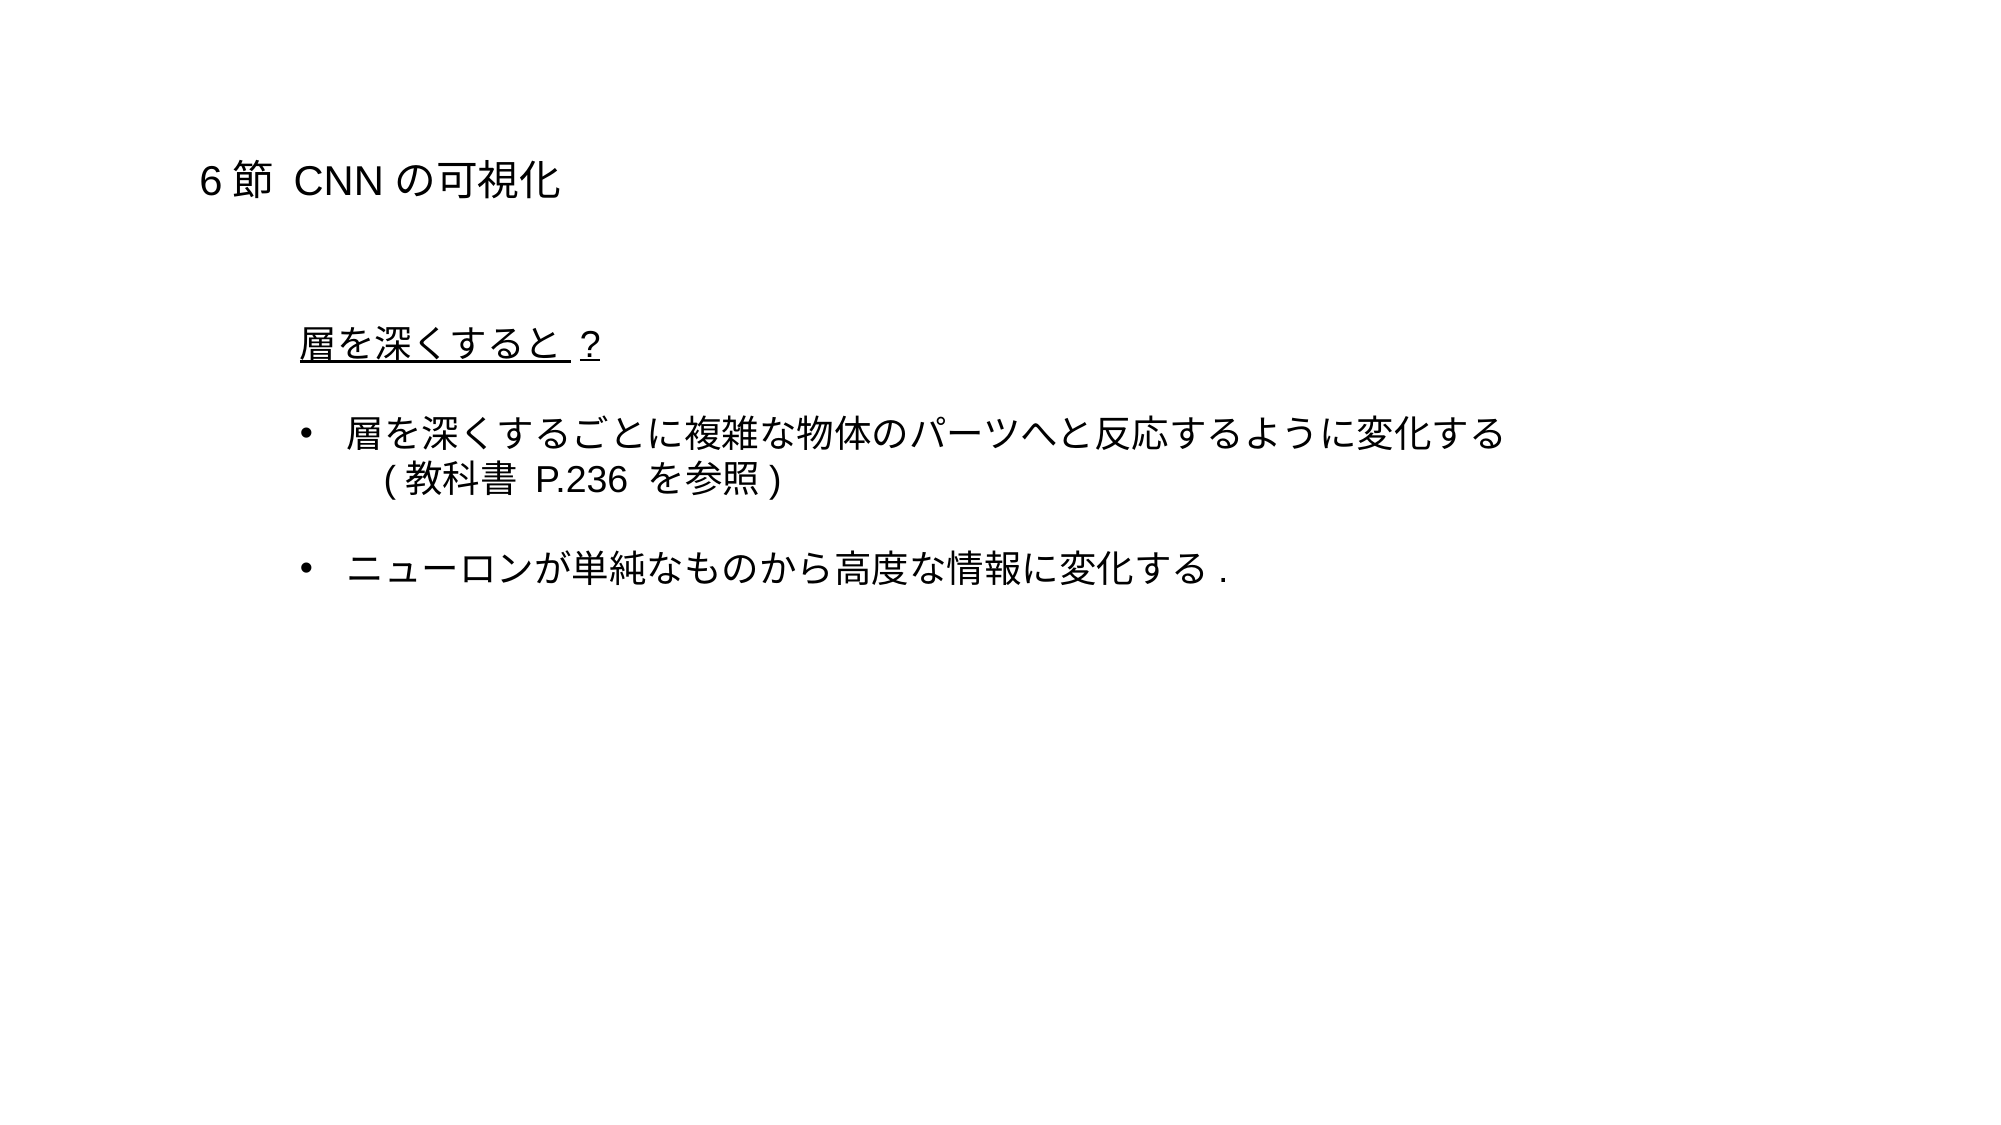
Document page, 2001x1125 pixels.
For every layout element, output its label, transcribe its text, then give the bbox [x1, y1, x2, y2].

text_box 6節 CNNの可視化 [184, 145, 577, 211]
text_box 層を深くすると ? 層を深くするごとに複雑な物体のパーツへと反応するように変化する (教科書 P.236 を参照) ニューロンが単純なものから高度な情報に変化する. [285, 312, 1522, 598]
